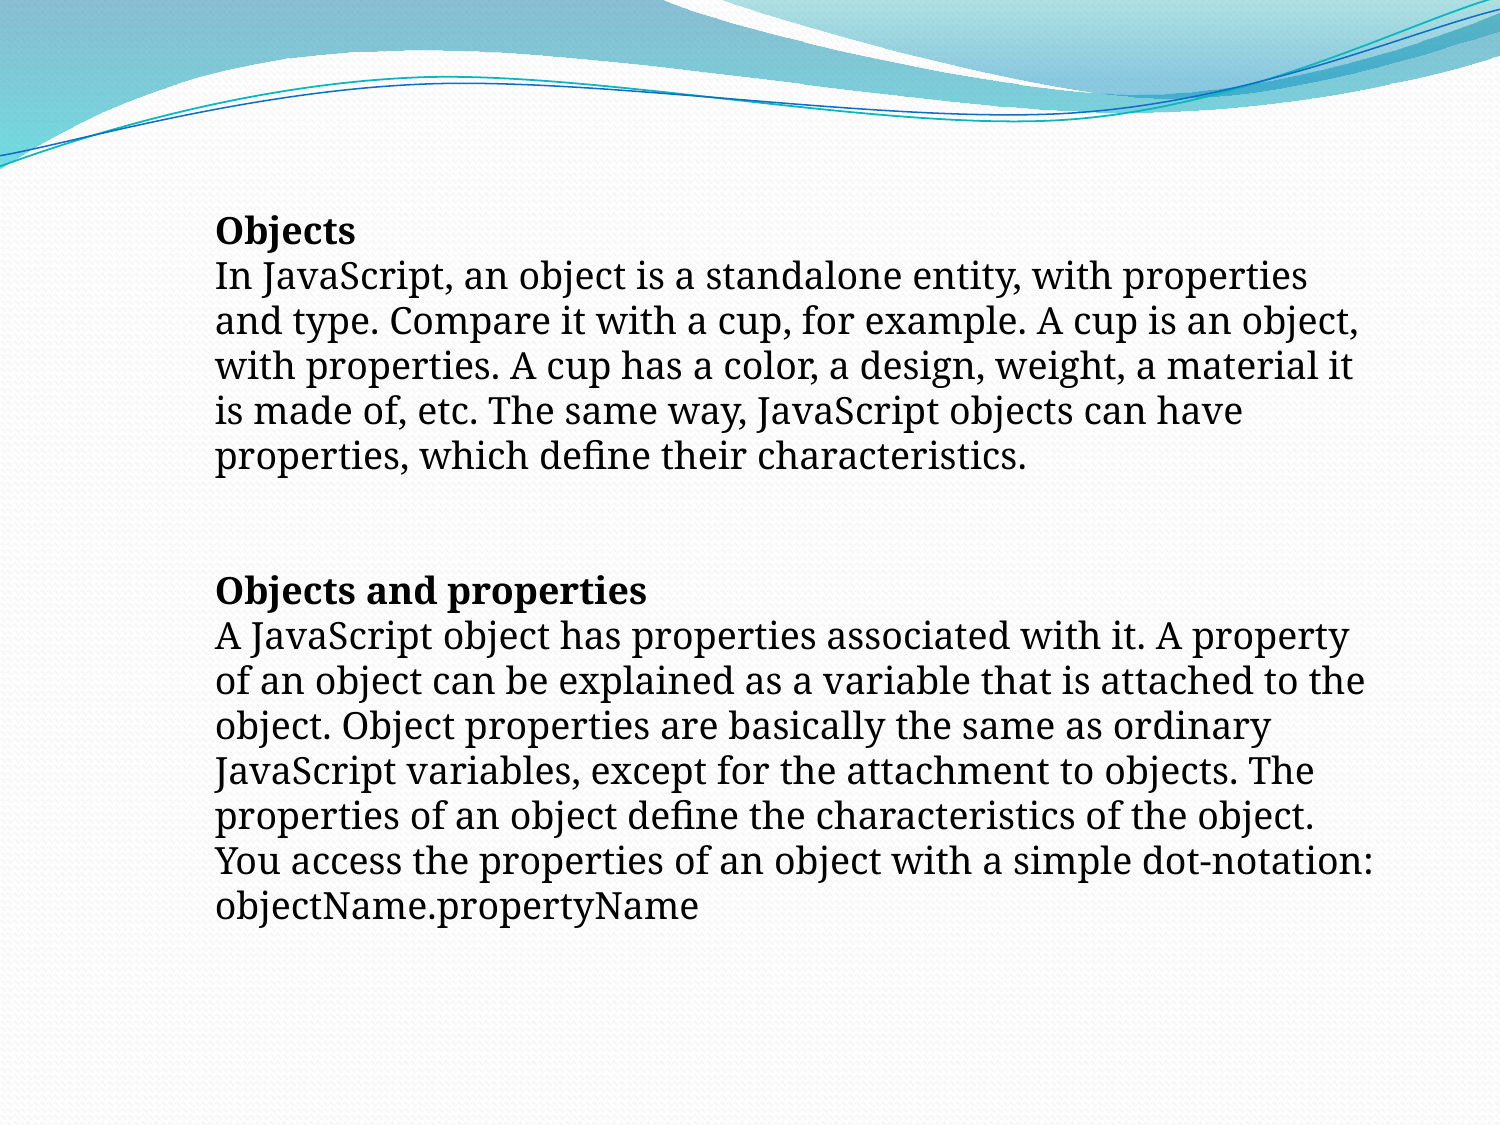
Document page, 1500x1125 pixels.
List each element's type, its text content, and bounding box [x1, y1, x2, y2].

text_box Objects In JavaScript, an object is a standalone entity, with properties and type. Compare it with a cup, for example. A cup is an object, with properties. A cup has a color, a design, weight, a material it is made of, etc. The same way, JavaScript objects can have properties, which define their characteristics. Objects and properties A JavaScript object has properties associated with it. A property of an object can be explained as a variable that is attached to the object. Object properties are basically the same as ordinary JavaScript variables, except for the attachment to objects. The properties of an object define the characteristics of the object. You access the properties of an object with a simple dot-notation: objectName.propertyName [199, 199, 1400, 935]
